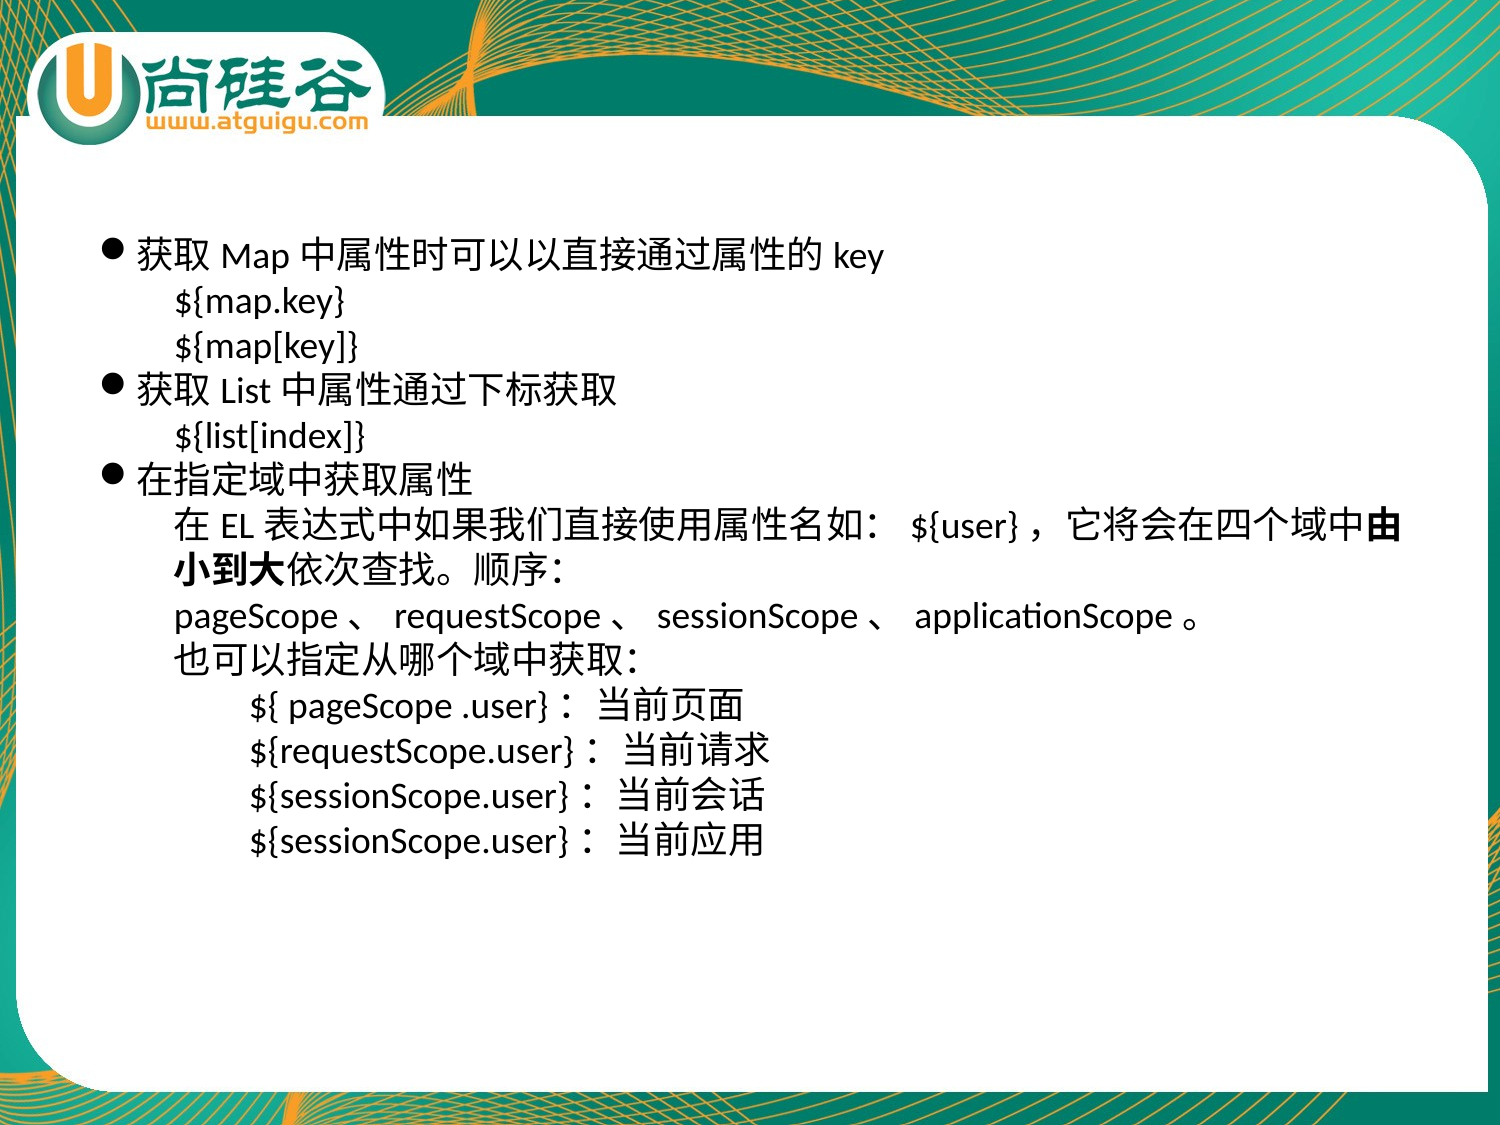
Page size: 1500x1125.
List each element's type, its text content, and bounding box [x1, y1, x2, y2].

text_box 获取Map中属性时可以以直接通过属性的key ${map.key} ${map[key]} 获取List中属性通过下标获取 ${list[index]} 在指定域中获取属性 在EL表达式中如果我们直接使用属性名如：${user}，它将会在四个域中由小到大依次查找。顺序：pageScope、requestScope、sessionScope、applicationScope。 也可以指定从哪个域中获取： ${ pageScope .user}：当前页面 ${requestScope.user}：当前请求 ${sessionScope.user}：当前会话 ${sessionScope.user}：当前应用 [84, 223, 1454, 914]
picture [0, 0, 1500, 1125]
